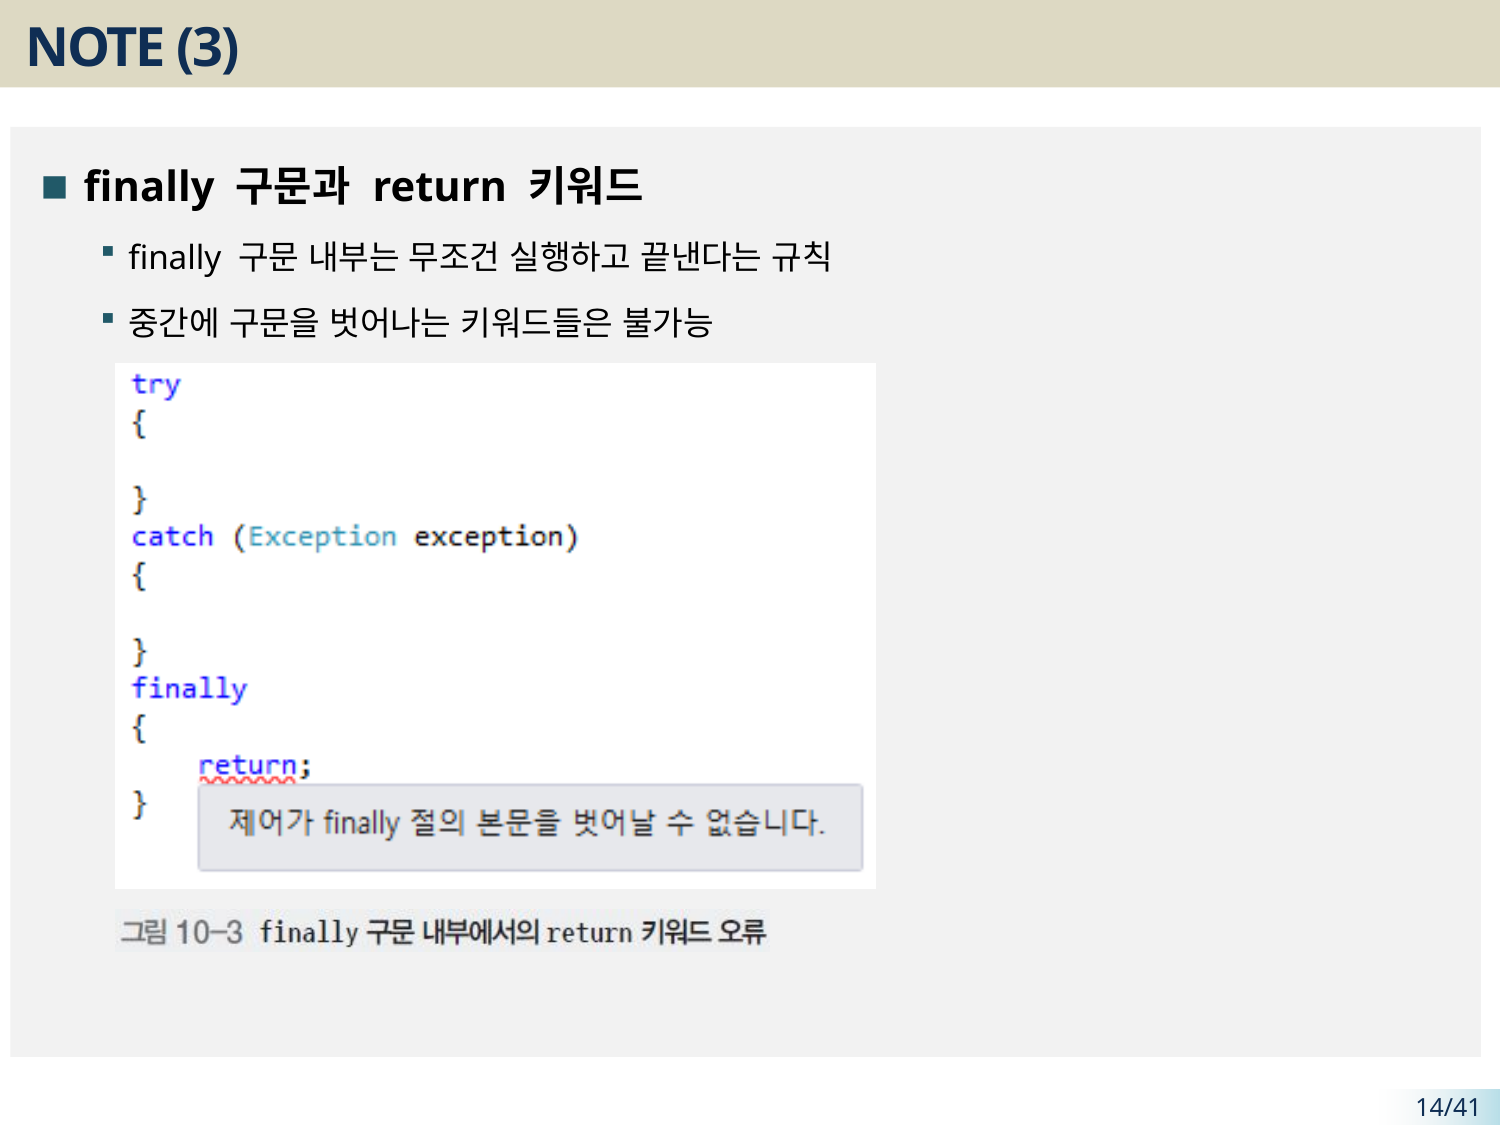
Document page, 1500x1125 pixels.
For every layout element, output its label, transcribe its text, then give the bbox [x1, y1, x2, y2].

picture [114, 362, 876, 889]
picture [114, 909, 770, 952]
list finally 구문과 return 키워드 finally 구문 내부는 무조건 실행하고 끝낸다는 규칙 중간에 구문을 벗어나는 키워드들은 불가능 [10, 126, 1481, 1057]
title NOTE (3) [10, 5, 1288, 84]
